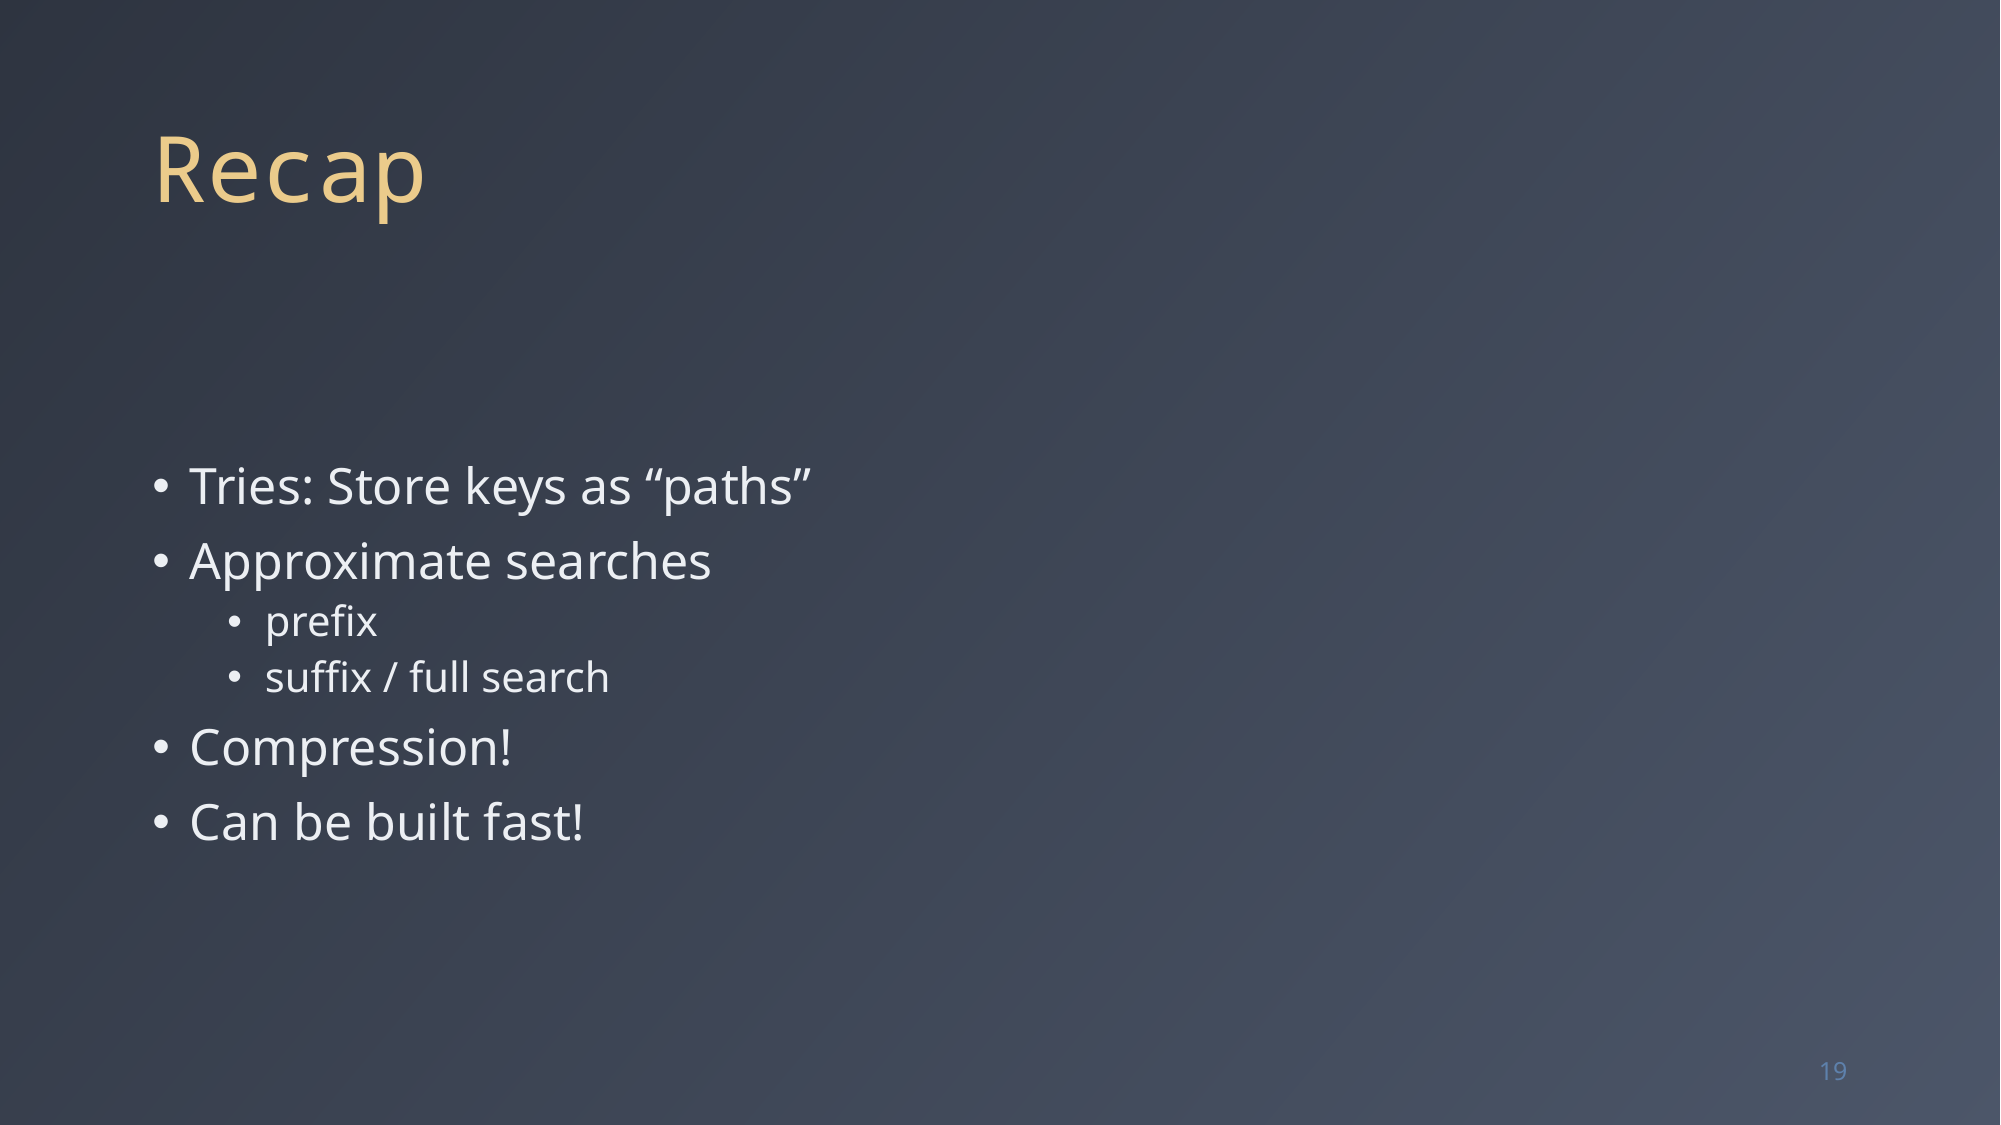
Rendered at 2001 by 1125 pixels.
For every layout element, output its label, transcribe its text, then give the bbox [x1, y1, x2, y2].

title Recap [137, 26, 1863, 230]
slide_number 19 [1738, 1042, 1863, 1103]
list Tries: Store keys as “paths” Approximate searches prefix suffix / full search Compression! Can be built fast! [137, 299, 1863, 1014]
